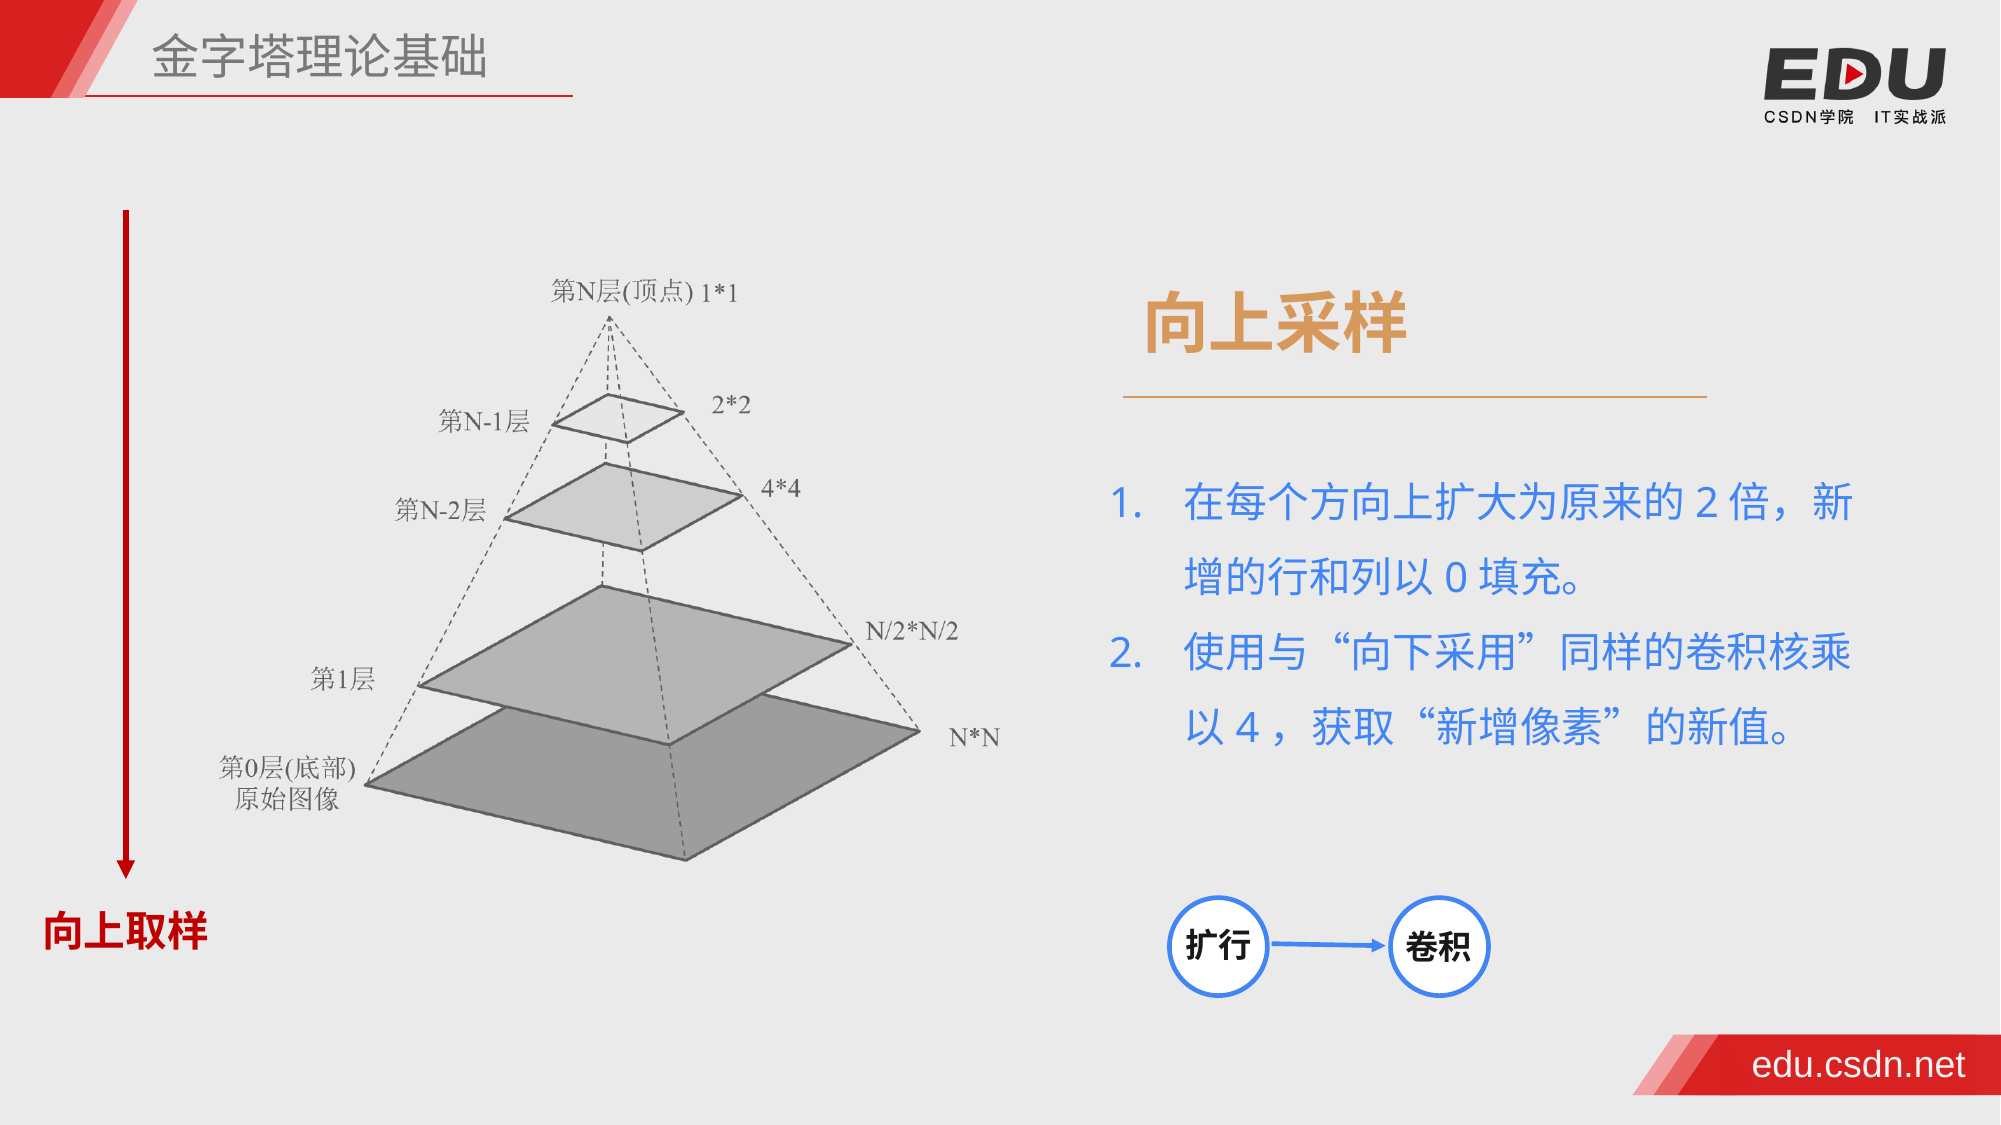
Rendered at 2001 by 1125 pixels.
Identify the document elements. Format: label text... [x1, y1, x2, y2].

text_box 在每个方向上扩大为原来的2倍，新增的行和列以0填充。 使用与“向下采用”同样的卷积核乘以4，获取“新增像素”的新值。 [1094, 443, 1880, 758]
text_box [1180, 897, 1257, 916]
picture [1761, 42, 1948, 128]
text_box [1399, 897, 1480, 918]
list 金字塔理论基础 [142, 6, 723, 93]
text_box [1175, 971, 1261, 996]
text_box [1271, 943, 1386, 947]
text_box 向上取样 [27, 897, 225, 963]
text_box 向上采样 [1127, 273, 1424, 368]
picture [200, 262, 1016, 862]
text_box [1398, 974, 1481, 996]
text_box 扩行 [1165, 916, 1272, 971]
text_box 卷积 [1385, 918, 1493, 974]
